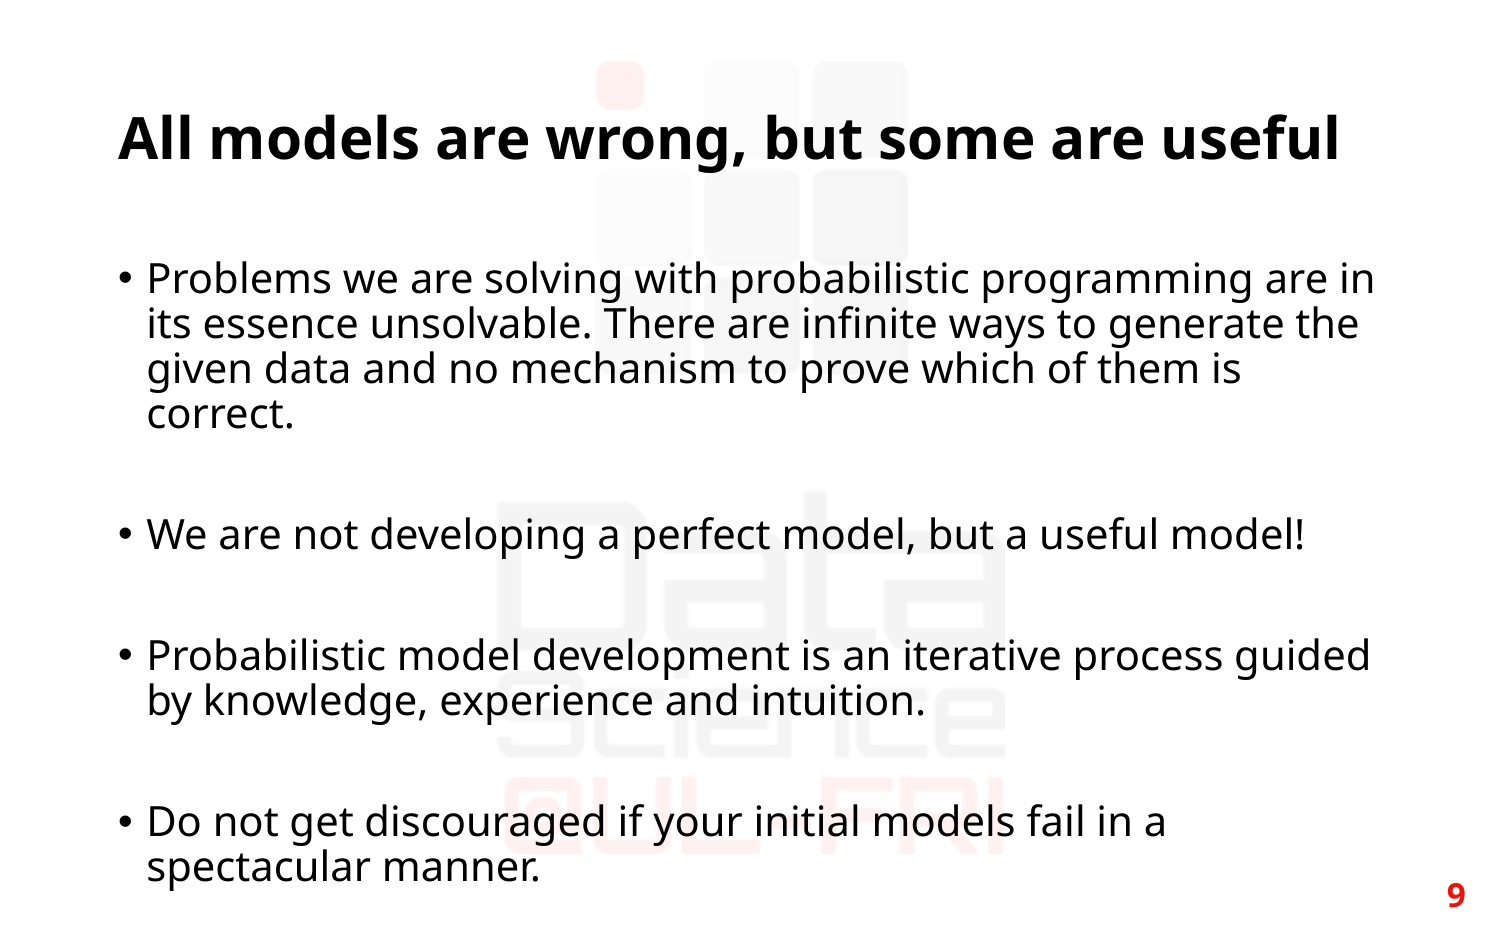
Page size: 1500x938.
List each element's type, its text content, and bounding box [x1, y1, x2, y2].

list Problems we are solving with probabilistic programming are in its essence unsolvable. There are infinite ways to generate the given data and no mechanism to prove which of them is correct. We are not developing a perfect model, but a useful model! Probabilistic model development is an iterative process guided by knowledge, experience and intuition. Do not get discouraged if your initial models fail in a spectacular manner. [1005, 249, 1397, 845]
title All models are wrong, but some are useful [103, 49, 1397, 232]
list Problems we are solving with probabilistic programming are in its essence unsolvable. There are infinite ways to generate the given data and no mechanism to prove which of them is correct. We are not developing a perfect model, but a useful model! Probabilistic model development is an iterative process guided by knowledge, experience and intuition. Do not get discouraged if your initial models fail in a spectacular manner. [103, 249, 495, 845]
picture [495, 59, 1005, 879]
slide_number 9 [1412, 855, 1500, 938]
